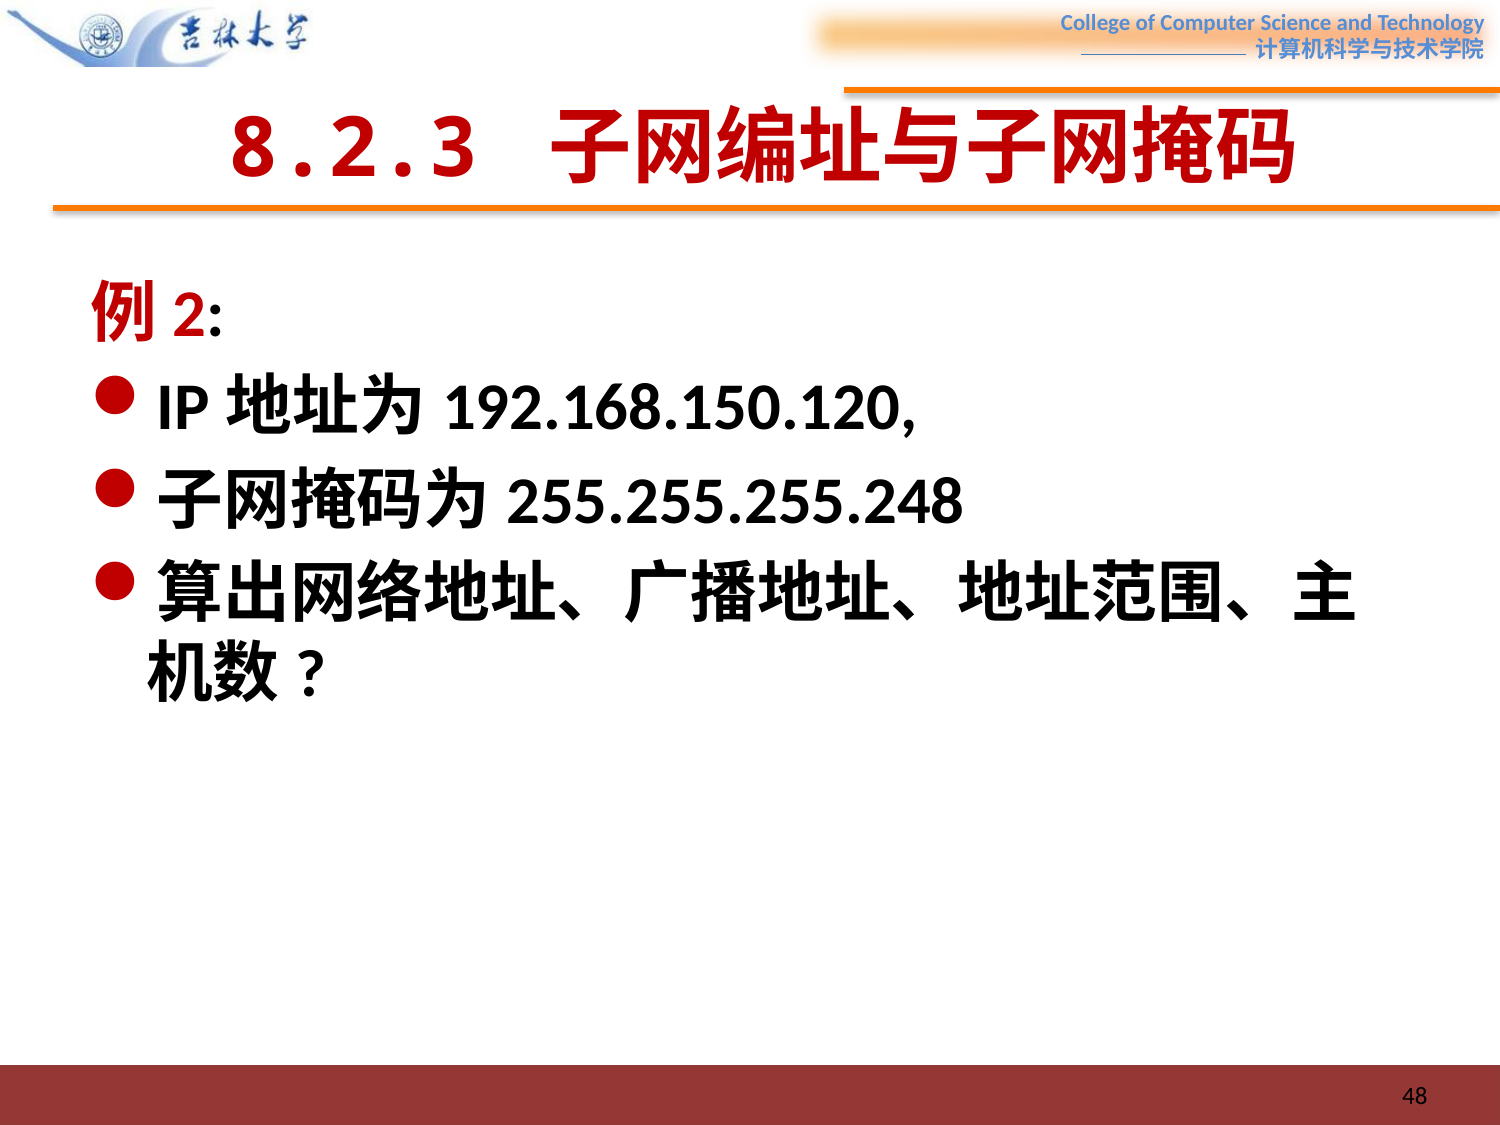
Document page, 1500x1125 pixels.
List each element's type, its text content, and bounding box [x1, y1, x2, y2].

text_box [799, 0, 1500, 71]
text_box 48 [1092, 1065, 1443, 1125]
footer [0, 1063, 1500, 1125]
title 8.2.3 子网编址与子网掩码 [88, 78, 1439, 207]
picture [0, 0, 314, 68]
list 例2: IP地址为192.168.150.120, 子网掩码为255.255.255.248 算出网络地址、广播地址、地址范围、主机数? [75, 262, 1425, 1005]
